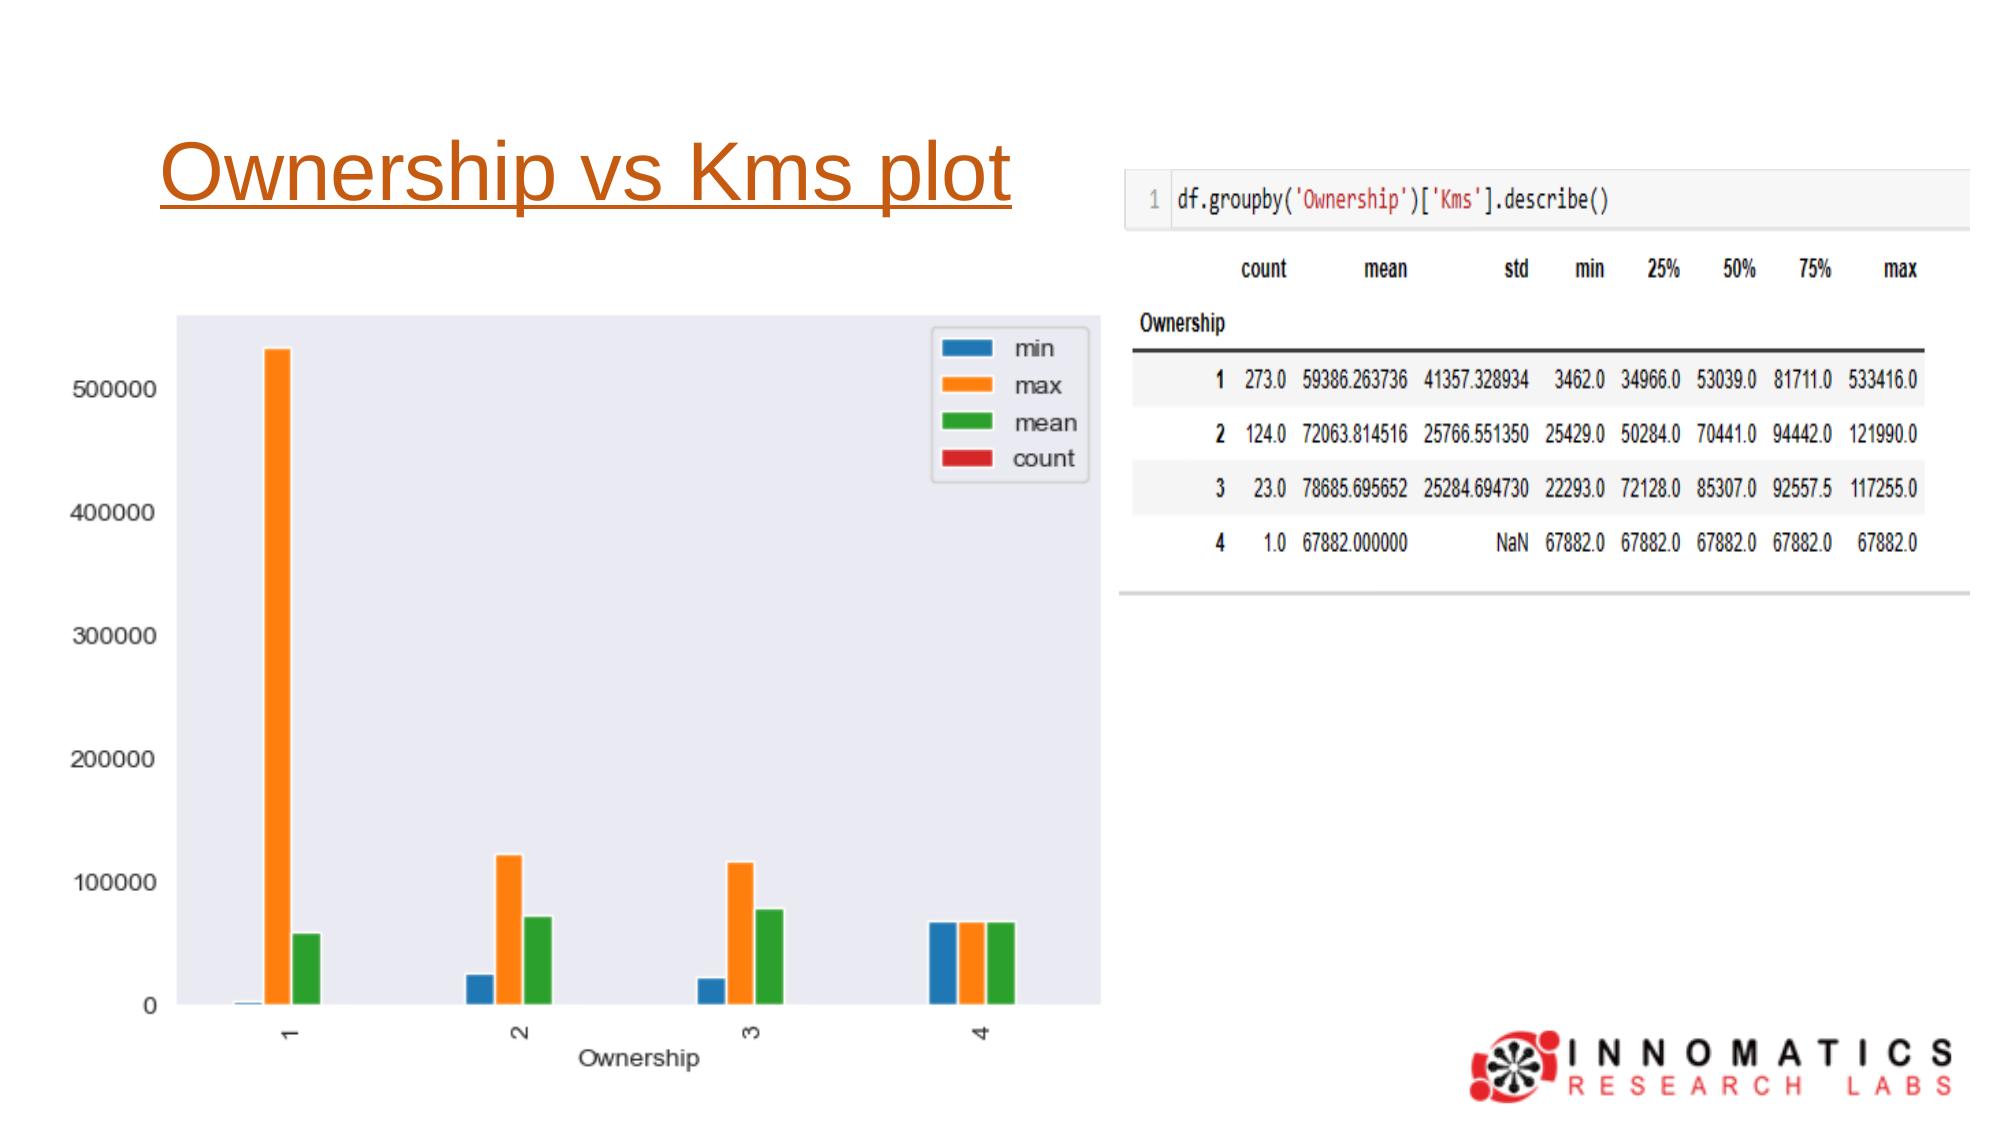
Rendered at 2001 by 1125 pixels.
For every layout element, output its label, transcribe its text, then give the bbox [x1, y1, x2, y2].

picture [1445, 1014, 1975, 1125]
picture [52, 169, 1970, 1089]
text_box Ownership vs Kms plot [68, 109, 1104, 224]
